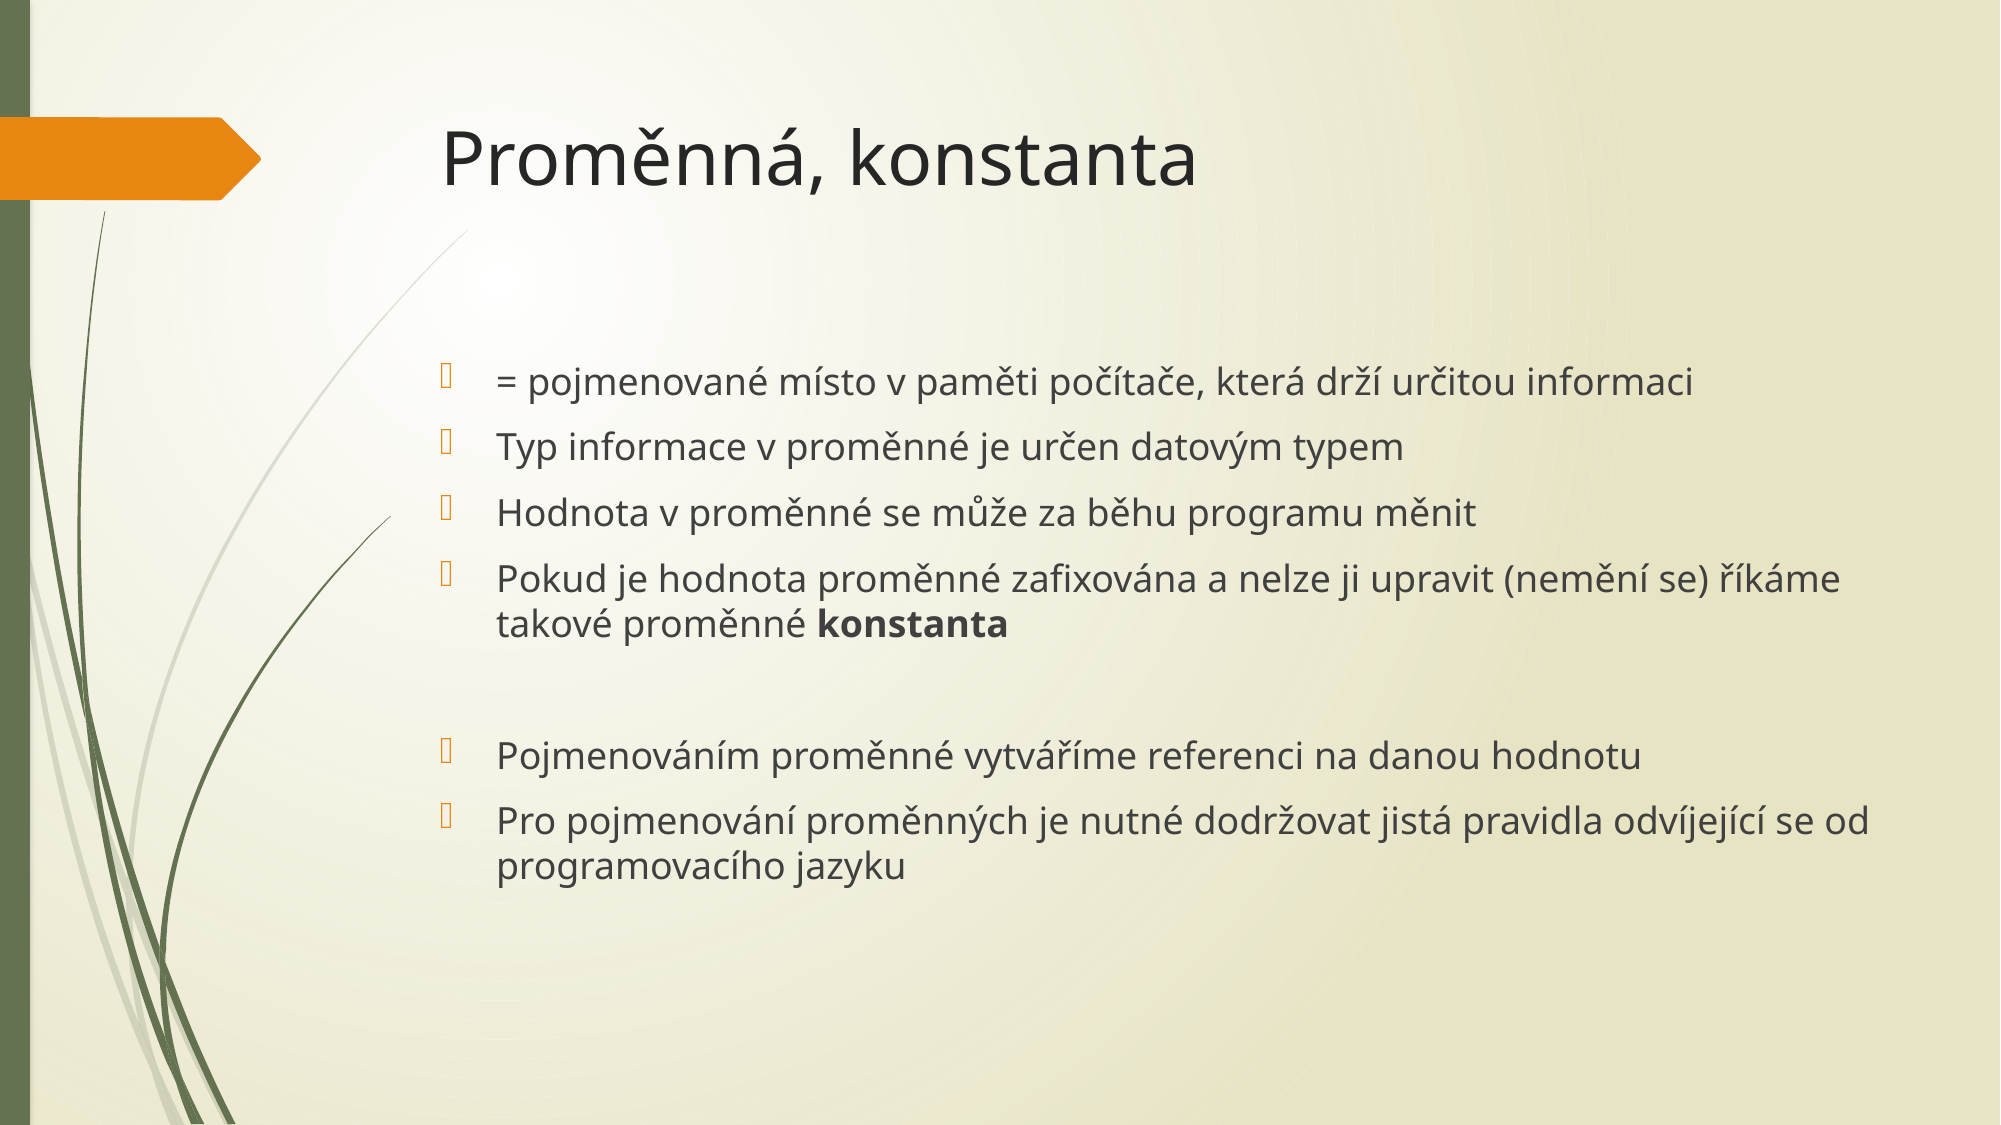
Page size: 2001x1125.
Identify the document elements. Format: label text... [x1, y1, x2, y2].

list = pojmenované místo v paměti počítače, která drží určitou informaci Typ informace v proměnné je určen datovým typem Hodnota v proměnné se může za běhu programu měnit Pokud je hodnota proměnné zafixována a nelze ji upravit (nemění se) říkáme takové proměnné konstanta Pojmenováním proměnné vytváříme referenci na danou hodnotu Pro pojmenování proměnných je nutné dodržovat jistá pravidla odvíjející se od programovacího jazyku [424, 350, 1888, 970]
title Proměnná, konstanta [425, 102, 1888, 313]
